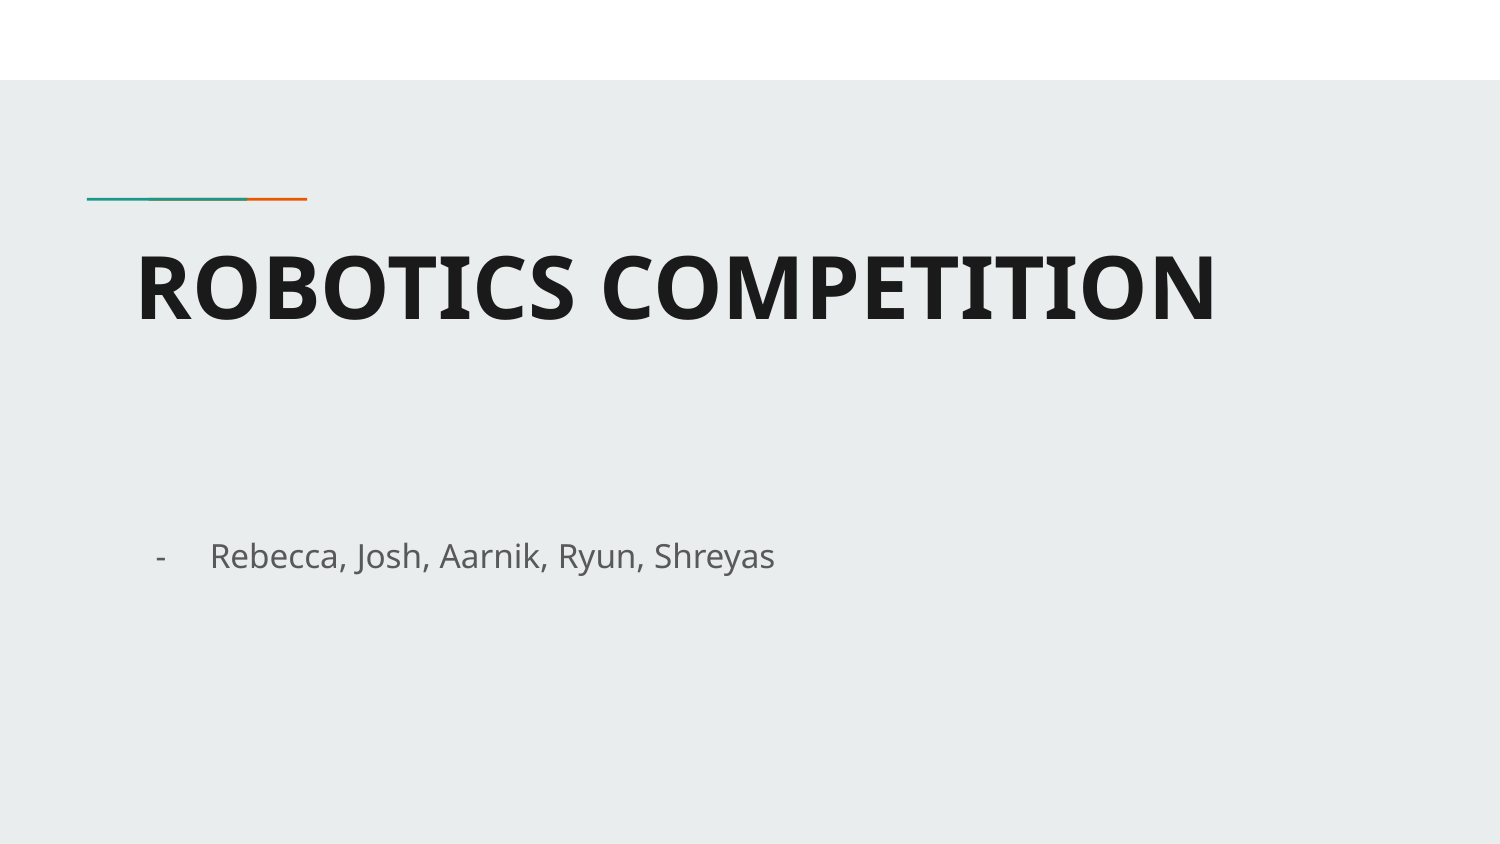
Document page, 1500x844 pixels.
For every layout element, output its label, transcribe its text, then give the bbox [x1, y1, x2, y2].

title ROBOTICS COMPETITION [119, 216, 1381, 490]
subtitle Rebecca, Josh, Aarnik, Ryun, Shreyas [119, 520, 1381, 610]
